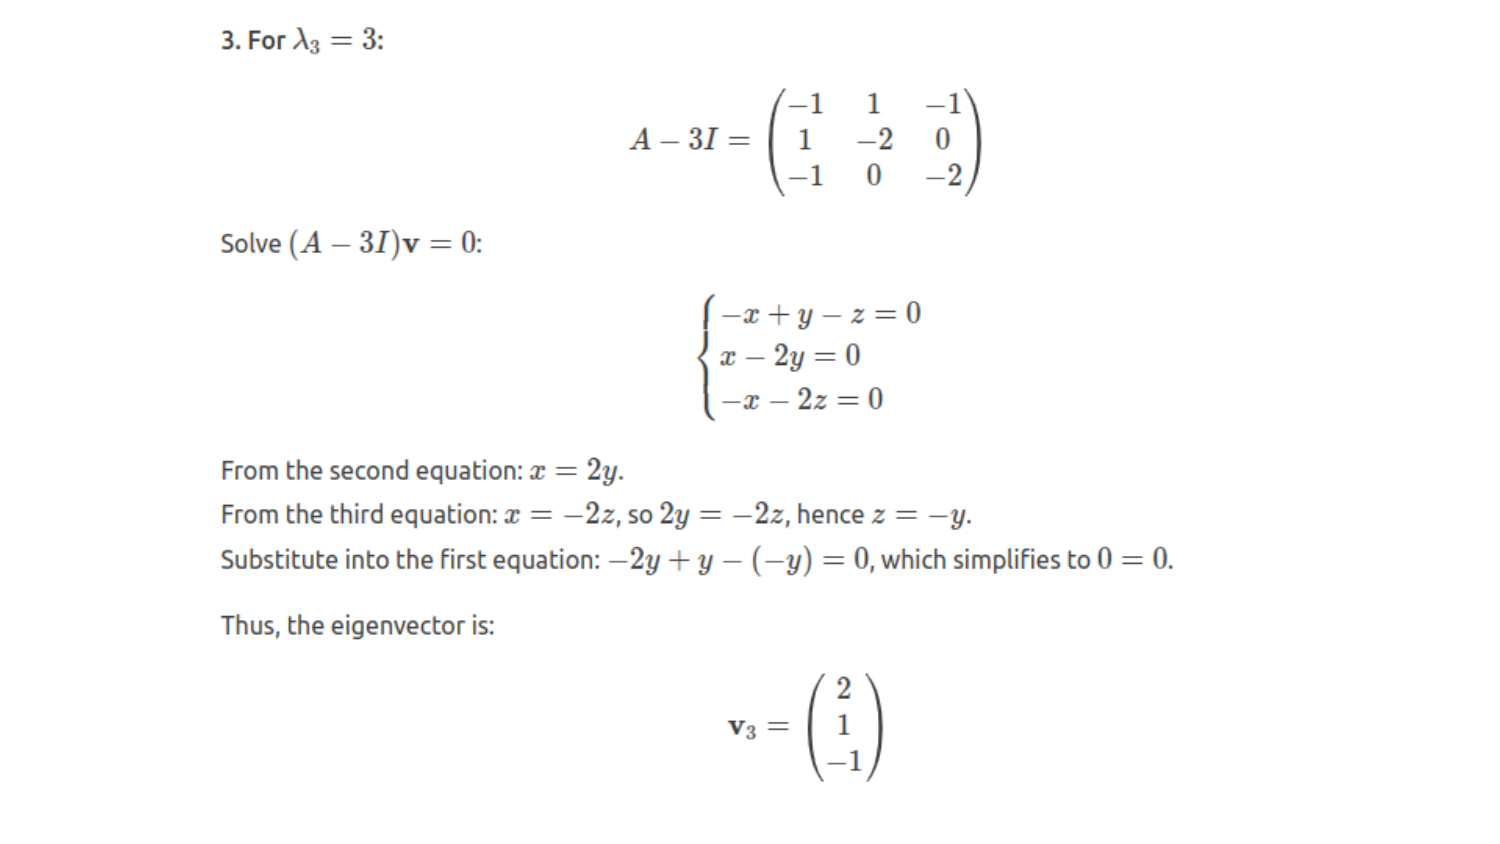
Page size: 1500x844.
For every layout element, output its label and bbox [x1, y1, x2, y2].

picture [142, 12, 1358, 832]
